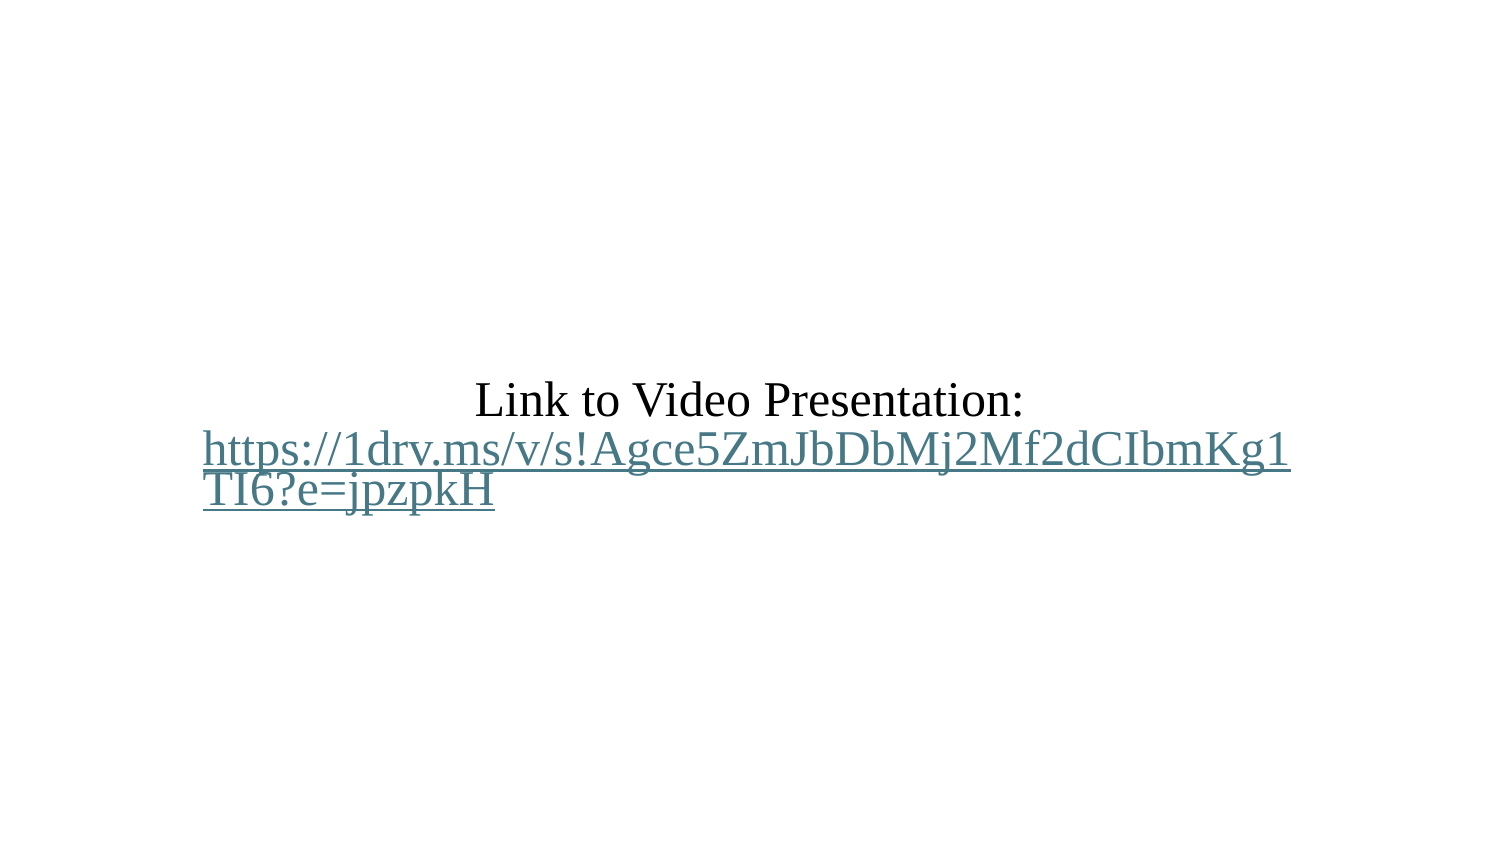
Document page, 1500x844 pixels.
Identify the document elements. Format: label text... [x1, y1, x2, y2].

title Link to Video Presentation: https://1drv.ms/v/s!Agce5ZmJbDbMj2Mf2dCIbmKg1TI6?e=jpzpkH [187, 231, 1313, 484]
